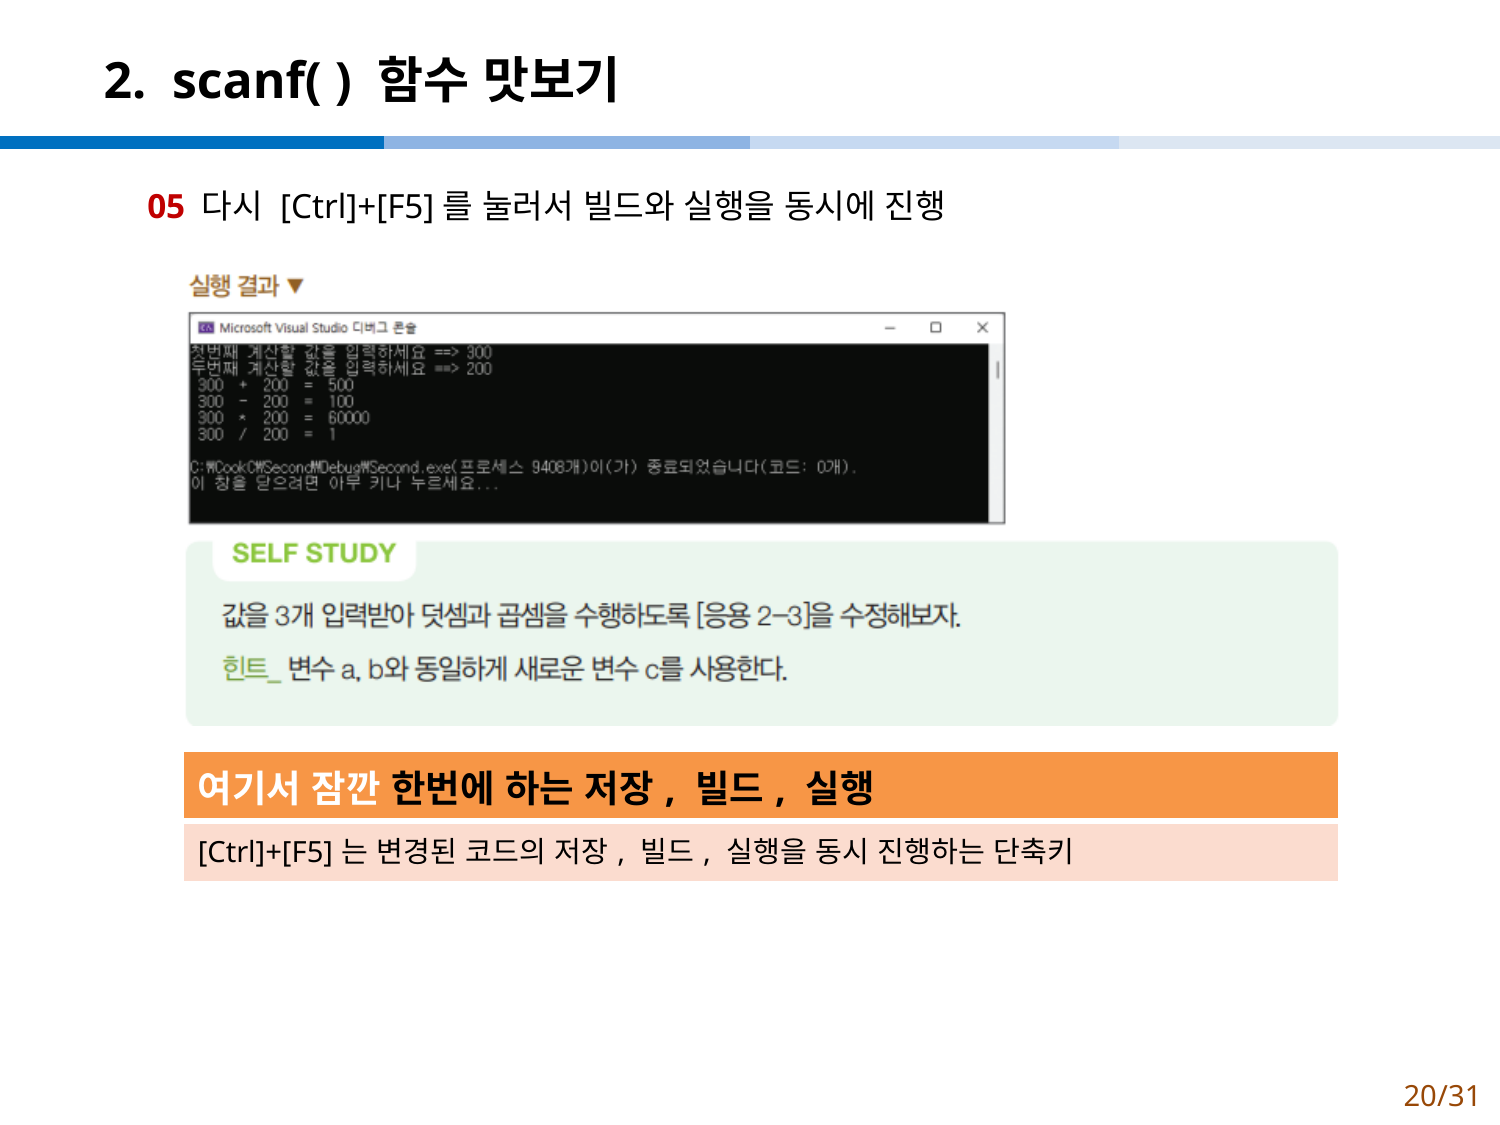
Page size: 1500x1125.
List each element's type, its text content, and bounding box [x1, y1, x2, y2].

table_cell [Ctrl]+[F5]는 변경된 코드의 저장, 빌드, 실행을 동시 진행하는 단축키 [184, 824, 1338, 881]
list 05 다시 [Ctrl]+[F5]를 눌러서 빌드와 실행을 동시에 진행 [88, 177, 1459, 1077]
picture [182, 266, 1012, 530]
table_header 여기서 잠깐 한번에 하는 저장, 빌드, 실행 [184, 752, 1338, 818]
title 2. scanf( ) 함수 맛보기 [88, 32, 1330, 124]
picture [182, 536, 1340, 727]
